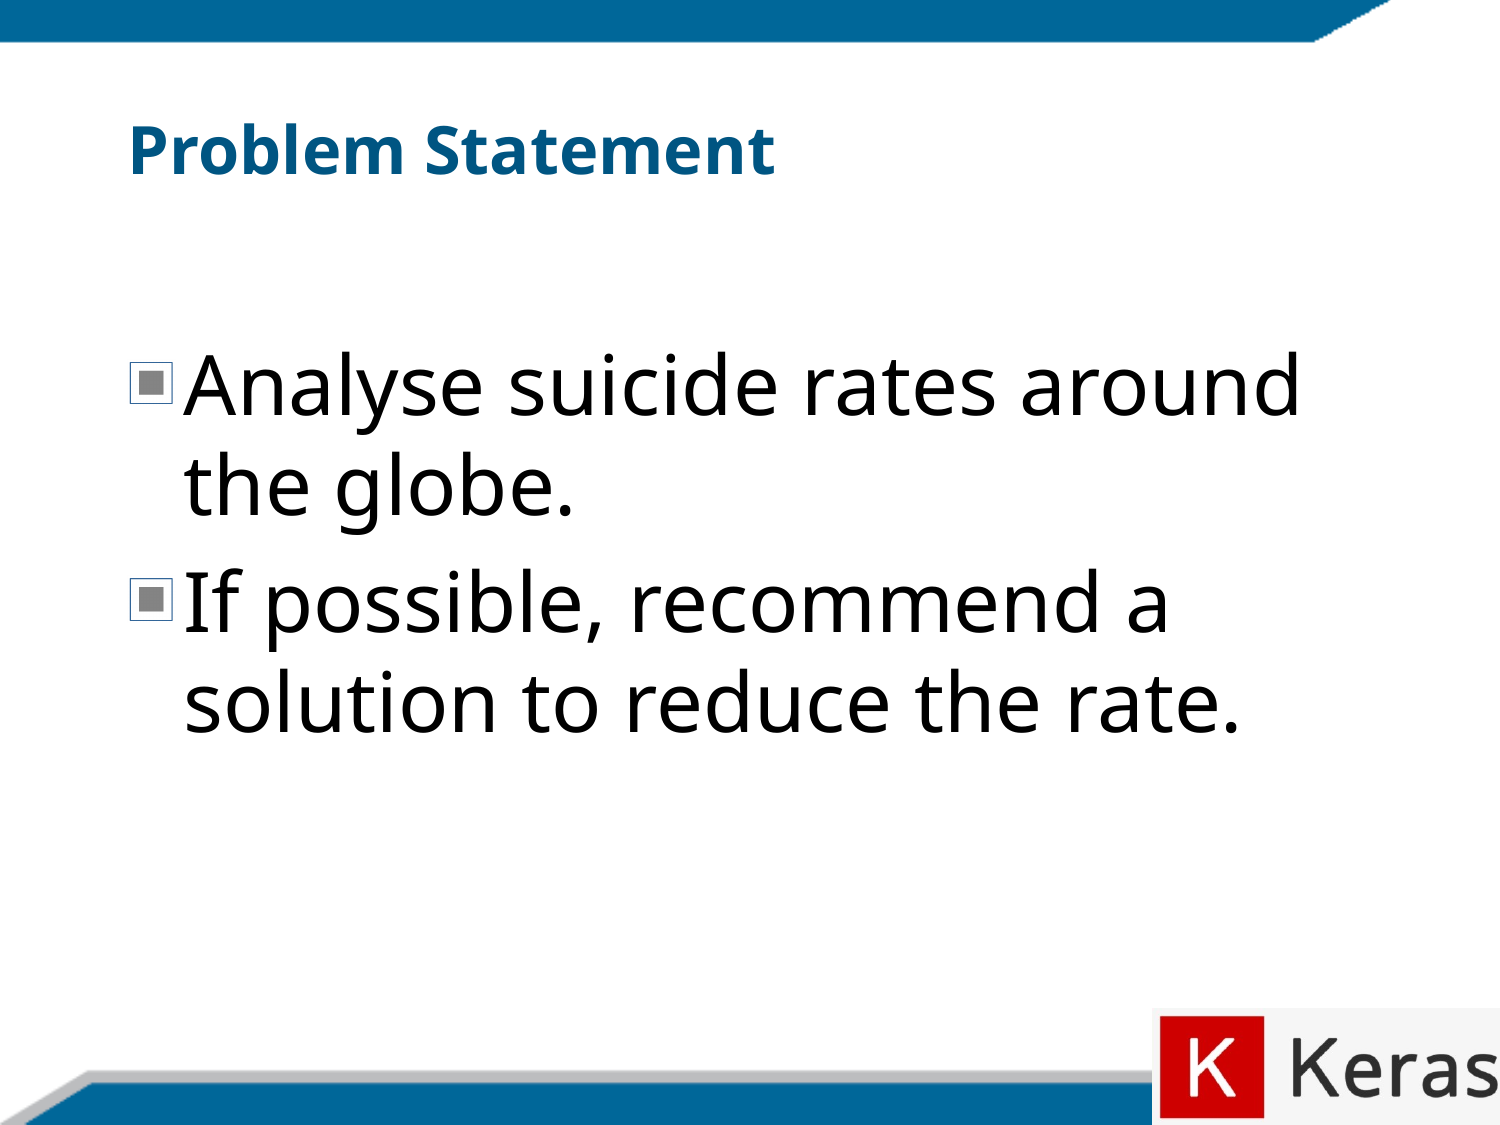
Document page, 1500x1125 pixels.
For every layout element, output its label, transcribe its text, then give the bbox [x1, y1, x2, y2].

title Problem Statement [112, 99, 935, 227]
picture [0, 0, 1500, 1125]
list Analyse suicide rates around the globe. If possible, recommend a solution to reduce the rate. [112, 324, 1388, 1000]
